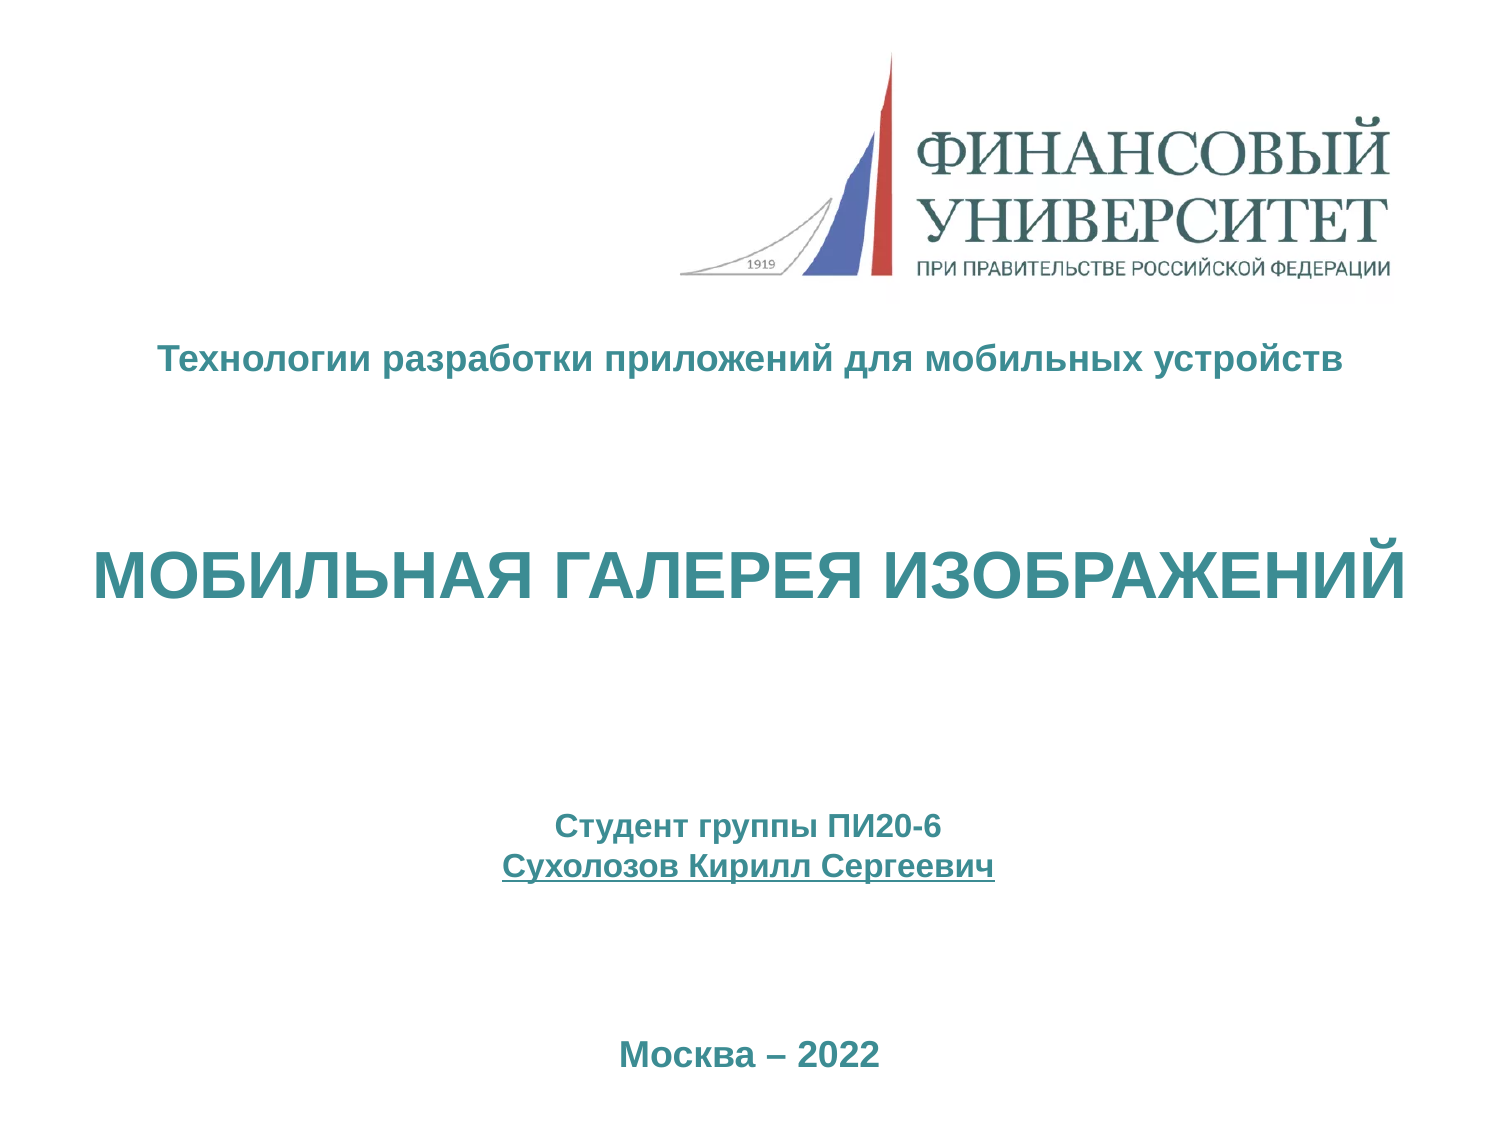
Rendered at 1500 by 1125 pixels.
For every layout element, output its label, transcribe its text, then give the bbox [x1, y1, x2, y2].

text_box Студент группы ПИ20-6 Сухолозов Кирилл Сергеевич [28, 796, 1470, 893]
picture [667, 43, 1408, 304]
title Мобильная галерея изображений [30, 462, 1472, 681]
text_box Москва – 2022 [30, 1023, 1470, 1083]
text_box Технологии разработки приложений для мобильных устройств [30, 326, 1472, 387]
